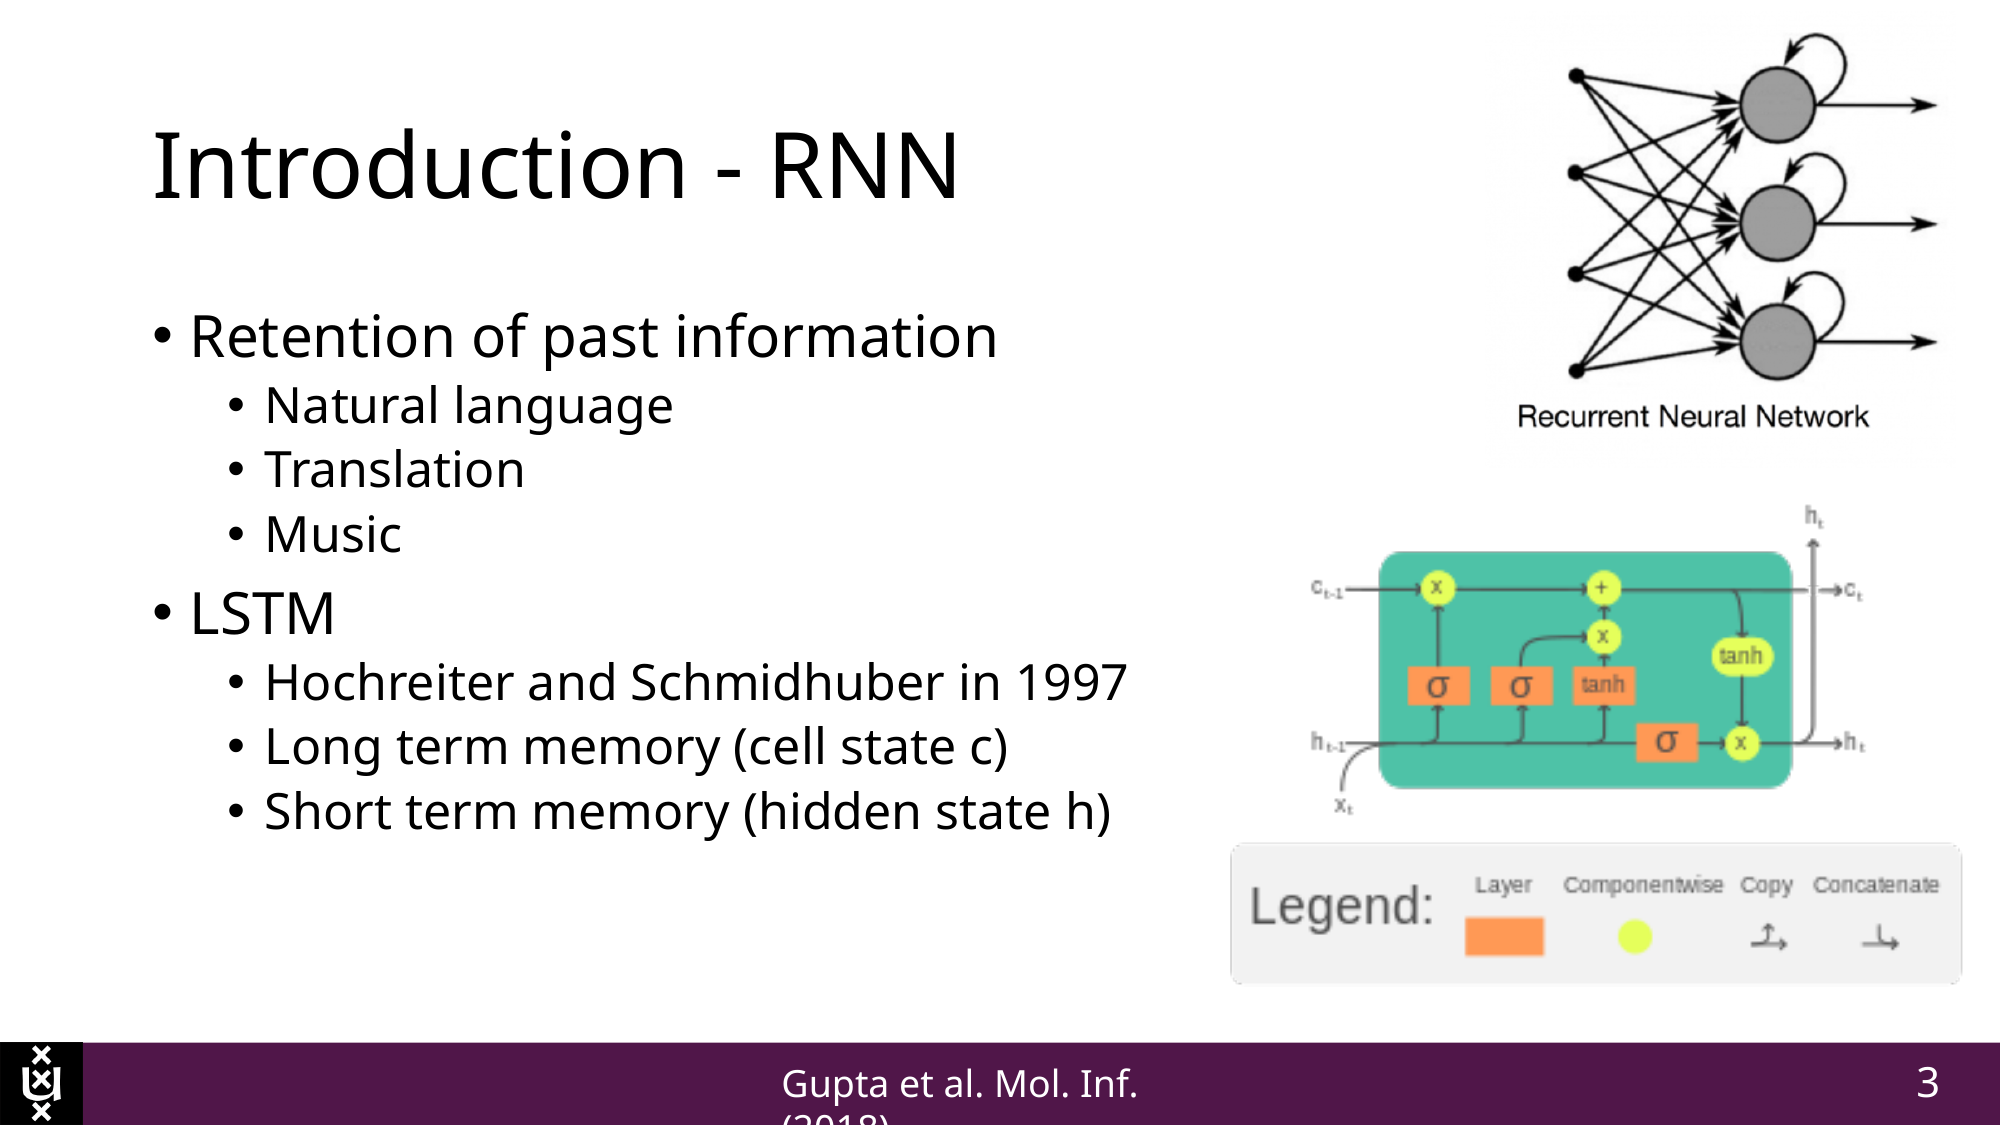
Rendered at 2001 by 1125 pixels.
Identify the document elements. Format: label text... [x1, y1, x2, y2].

slide_number 3 [1505, 1053, 1956, 1114]
list Retention of past information Natural language Translation Music LSTM Hochreiter and Schmidhuber in 1997 Long term memory (cell state c) Short term memory (hidden state h) [137, 299, 1460, 1000]
title Introduction - RNN [137, 59, 1460, 278]
picture [1198, 10, 1978, 1000]
text_box Gupta et al. Mol. Inf. (2018) [766, 1053, 1234, 1125]
picture [0, 1042, 83, 1125]
